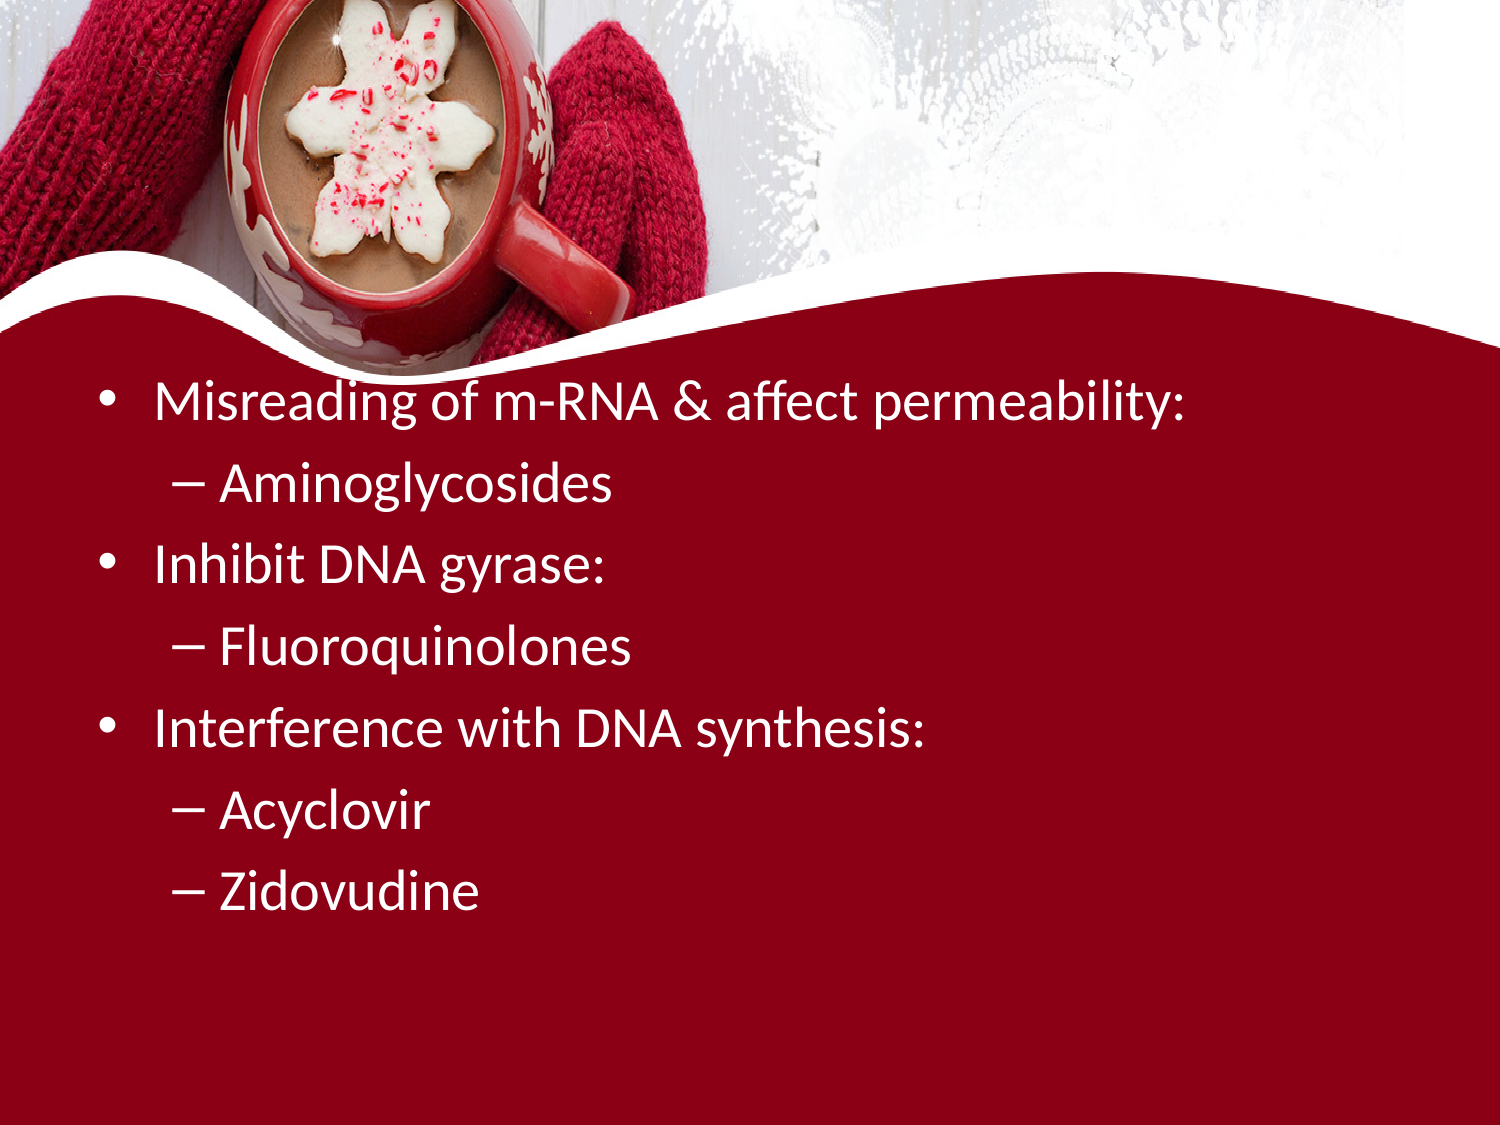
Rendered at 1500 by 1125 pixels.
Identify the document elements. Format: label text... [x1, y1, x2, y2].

picture [0, 0, 1500, 1125]
list Misreading of m-RNA & affect permeability: Aminoglycosides Inhibit DNA gyrase: Fluoroquinolones Interference with DNA synthesis: Acyclovir Zidovudine [82, 354, 1435, 1039]
